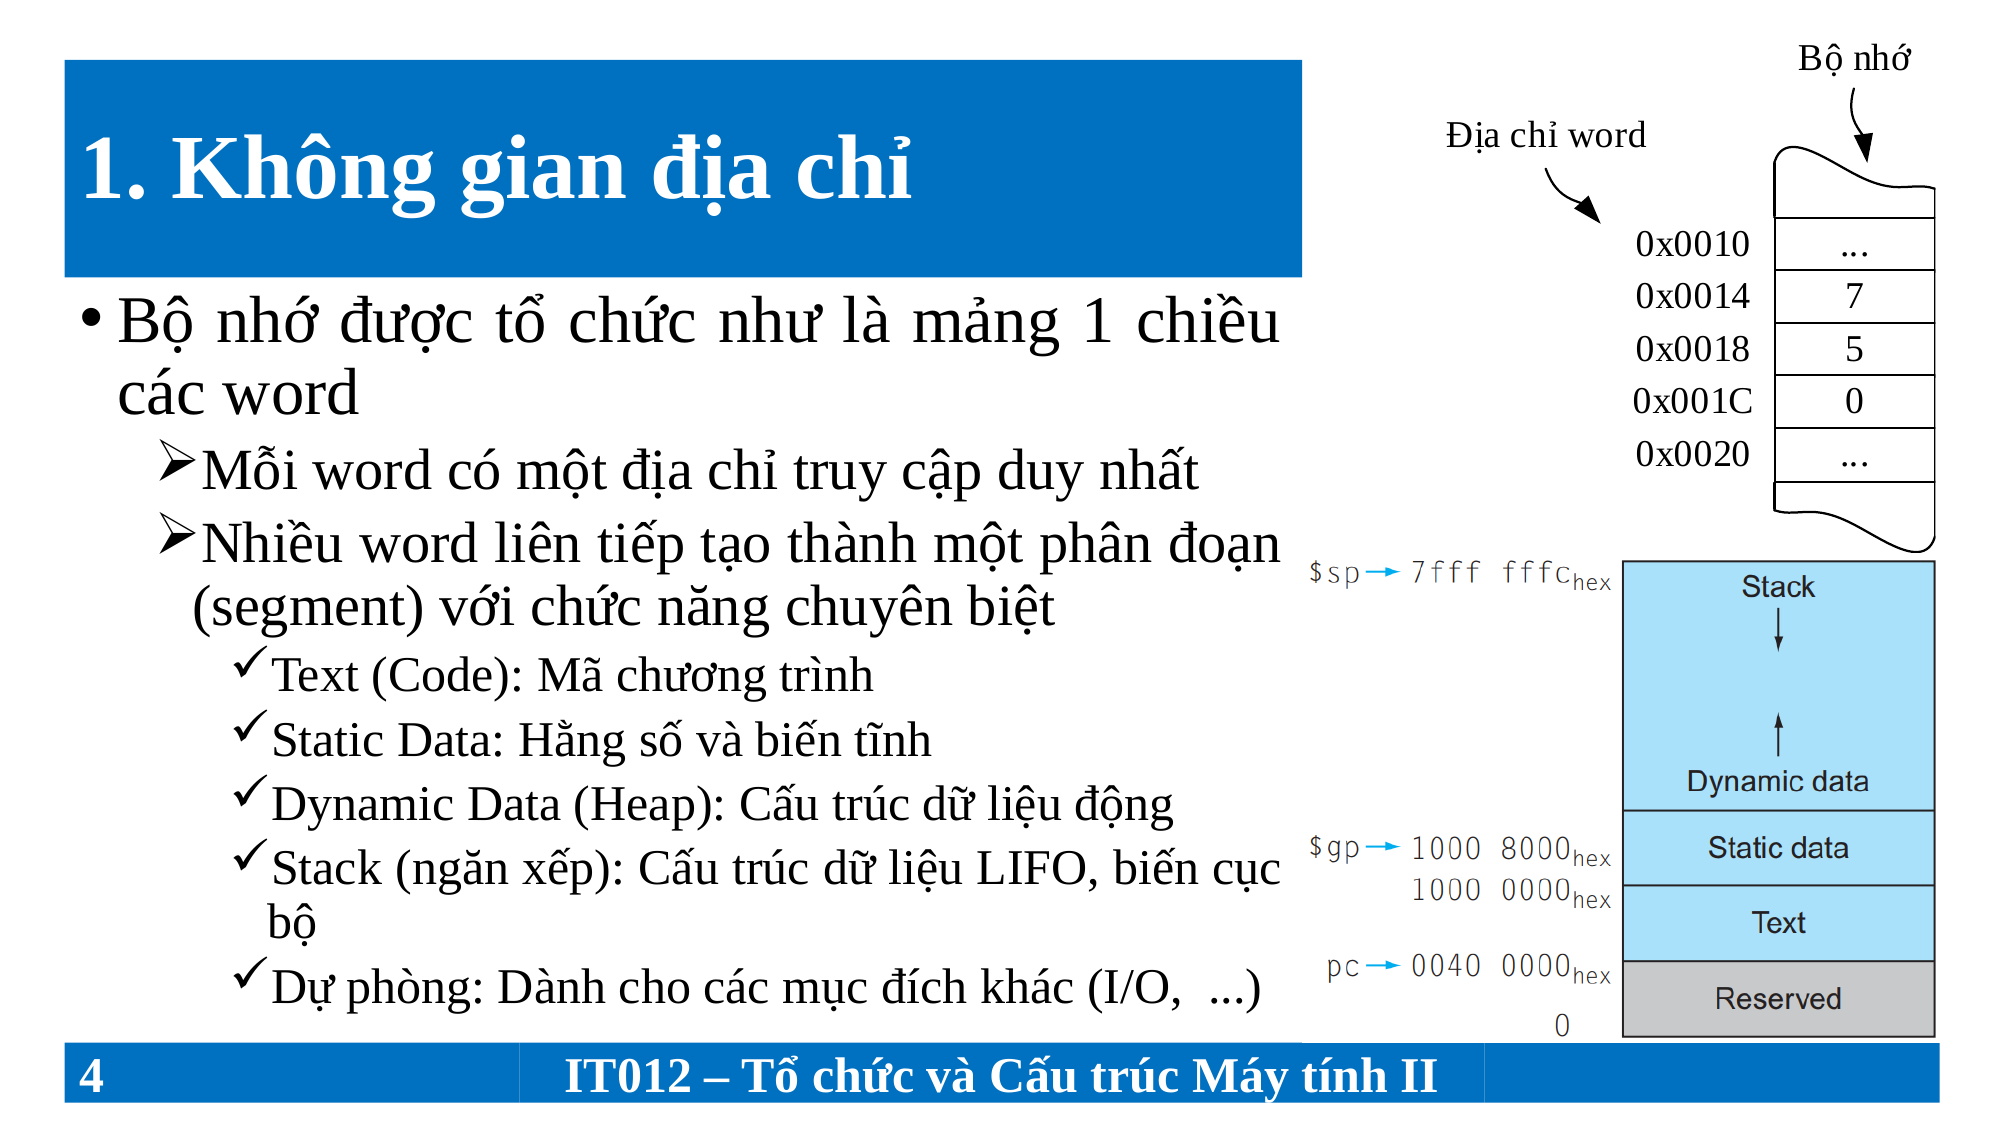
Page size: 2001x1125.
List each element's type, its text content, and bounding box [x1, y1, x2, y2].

title 1. Không gian địa chỉ [64, 59, 1303, 278]
list Bộ nhớ được tổ chức như là mảng 1 chiều các word Mỗi word có một địa chỉ truy cập duy nhất Nhiều word liên tiếp tạo thành một phân đoạn (segment) với chức năng chuyên biệt Text (Code): Mã chương trình Static Data: Hằng số và biến tĩnh Dynamic Data (Heap): Cấu trúc dữ liệu động Stack (ngăn xếp): Cấu trúc dữ liệu LIFO, biến cục bộ Dự phòng: Dành cho các mục đích khác (I/O, ...) [64, 278, 1298, 1043]
slide_number 4 [64, 1042, 520, 1103]
picture [1302, 23, 1940, 1043]
